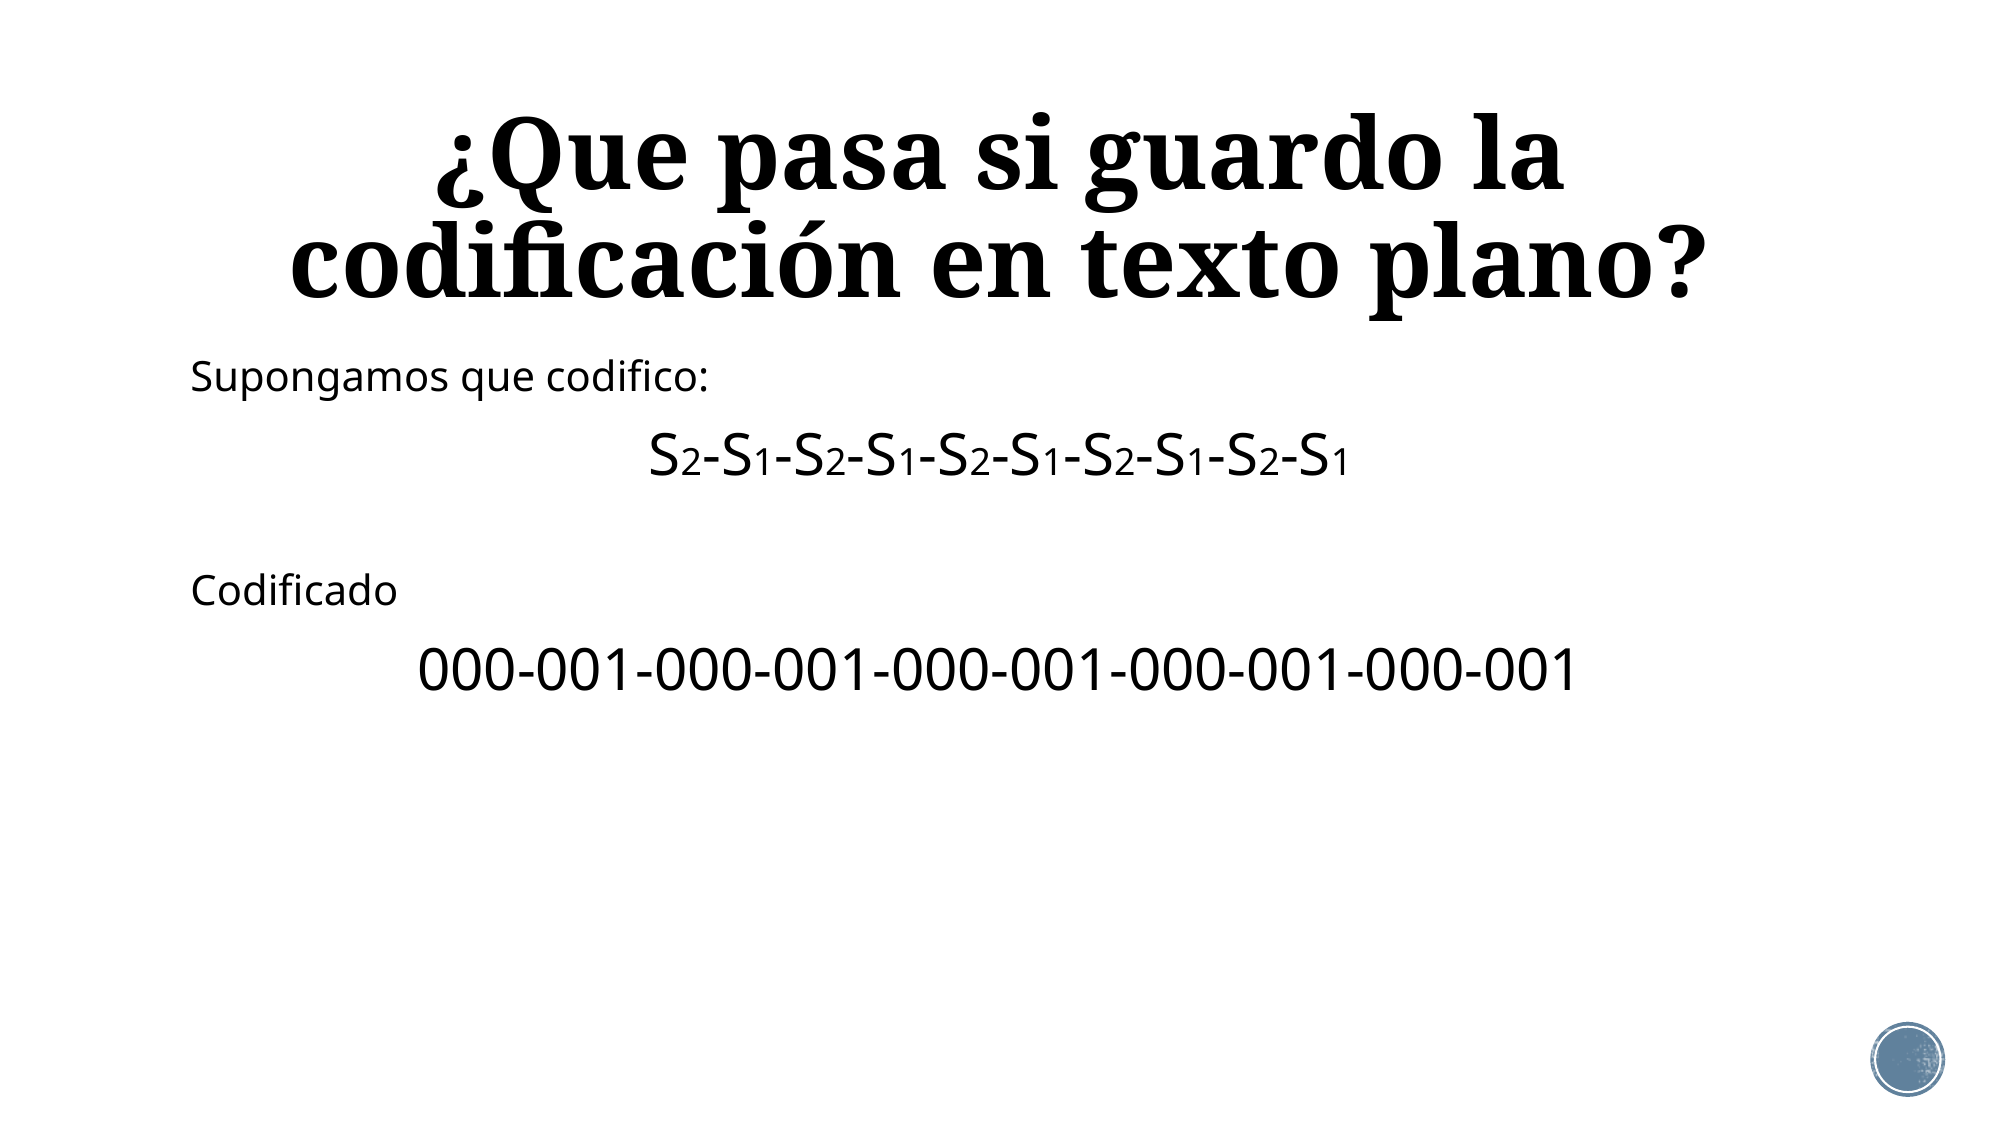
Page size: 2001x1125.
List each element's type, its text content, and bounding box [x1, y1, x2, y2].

title ¿Que pasa si guardo la codificación en texto plano? [175, 79, 1826, 344]
list Supongamos que codifico: S2-S1-S2-S1-S2-S1-S2-S1-S2-S1 Codificado 000-001-000-001-000-001-000-001-000-001 [175, 348, 1826, 1013]
